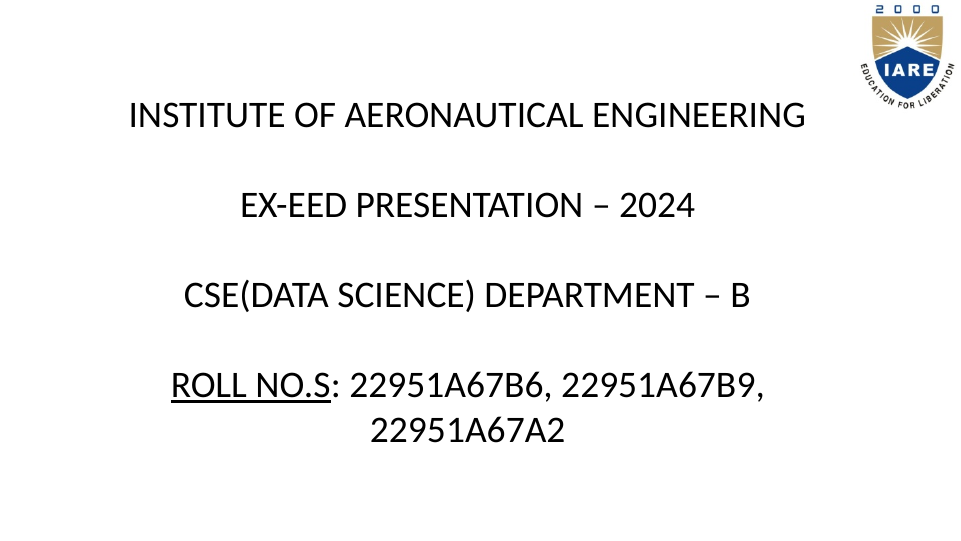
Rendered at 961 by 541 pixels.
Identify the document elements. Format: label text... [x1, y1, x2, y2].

text_box INSTITUTE OF AERONAUTICAL ENGINEERING EX-EED PRESENTATION – 2024 CSE(DATA SCIENCE) DEPARTMENT – B ROLL NO.S: 22951A67B6, 22951A67B9, 22951A67A2 [67, 82, 868, 503]
picture [853, 0, 961, 115]
